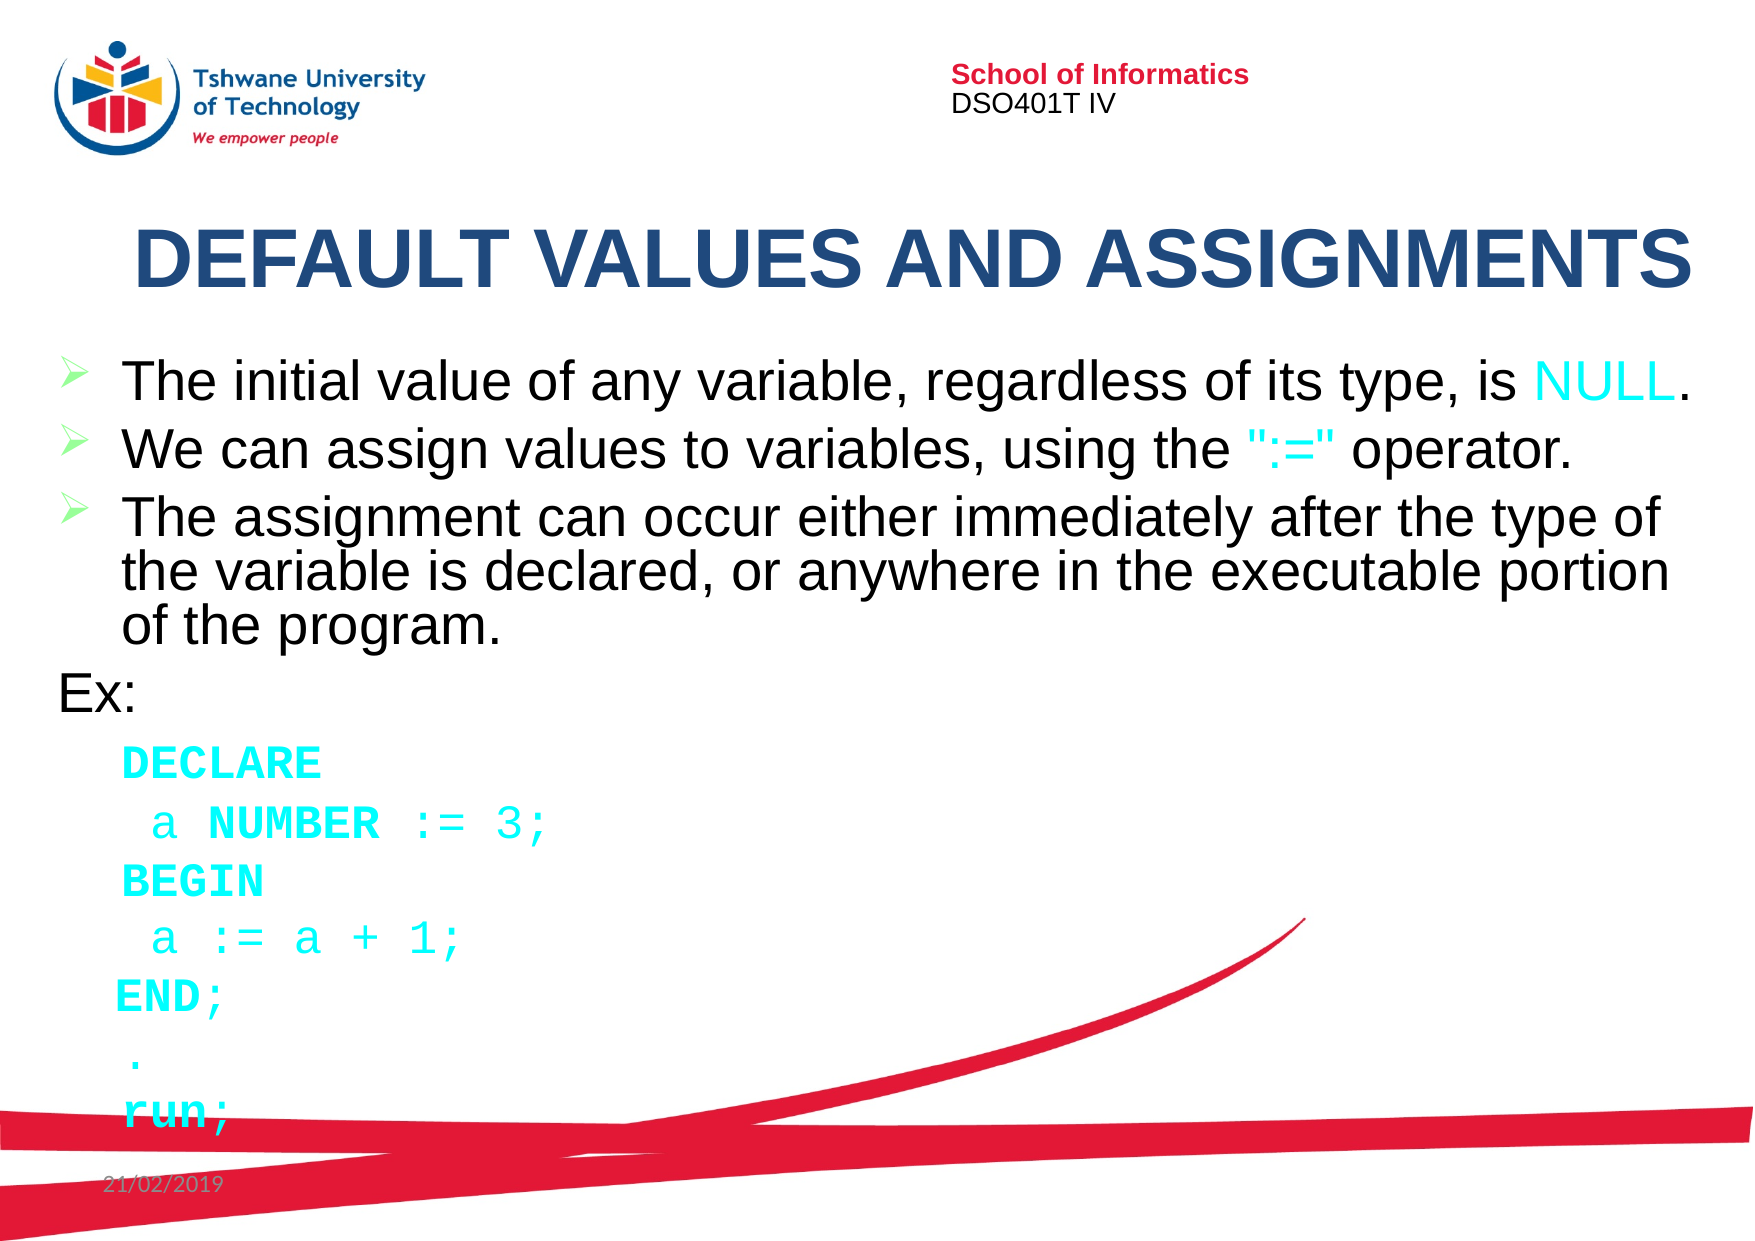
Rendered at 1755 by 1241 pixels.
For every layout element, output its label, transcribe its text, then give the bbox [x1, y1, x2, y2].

picture [0, 41, 1753, 1241]
title Default values and assignments [73, 141, 1755, 367]
list The initial value of any variable, regardless of its type, is NULL. We can assign values to variables, using the ":=" operator. The assignment can occur either immediately after the type of the variable is declared, or anywhere in the executable portion of the program. Ex: DECLARE a NUMBER := 3; BEGIN a := a + 1; END; . run; [40, 348, 1711, 1146]
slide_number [87, 1149, 498, 1216]
